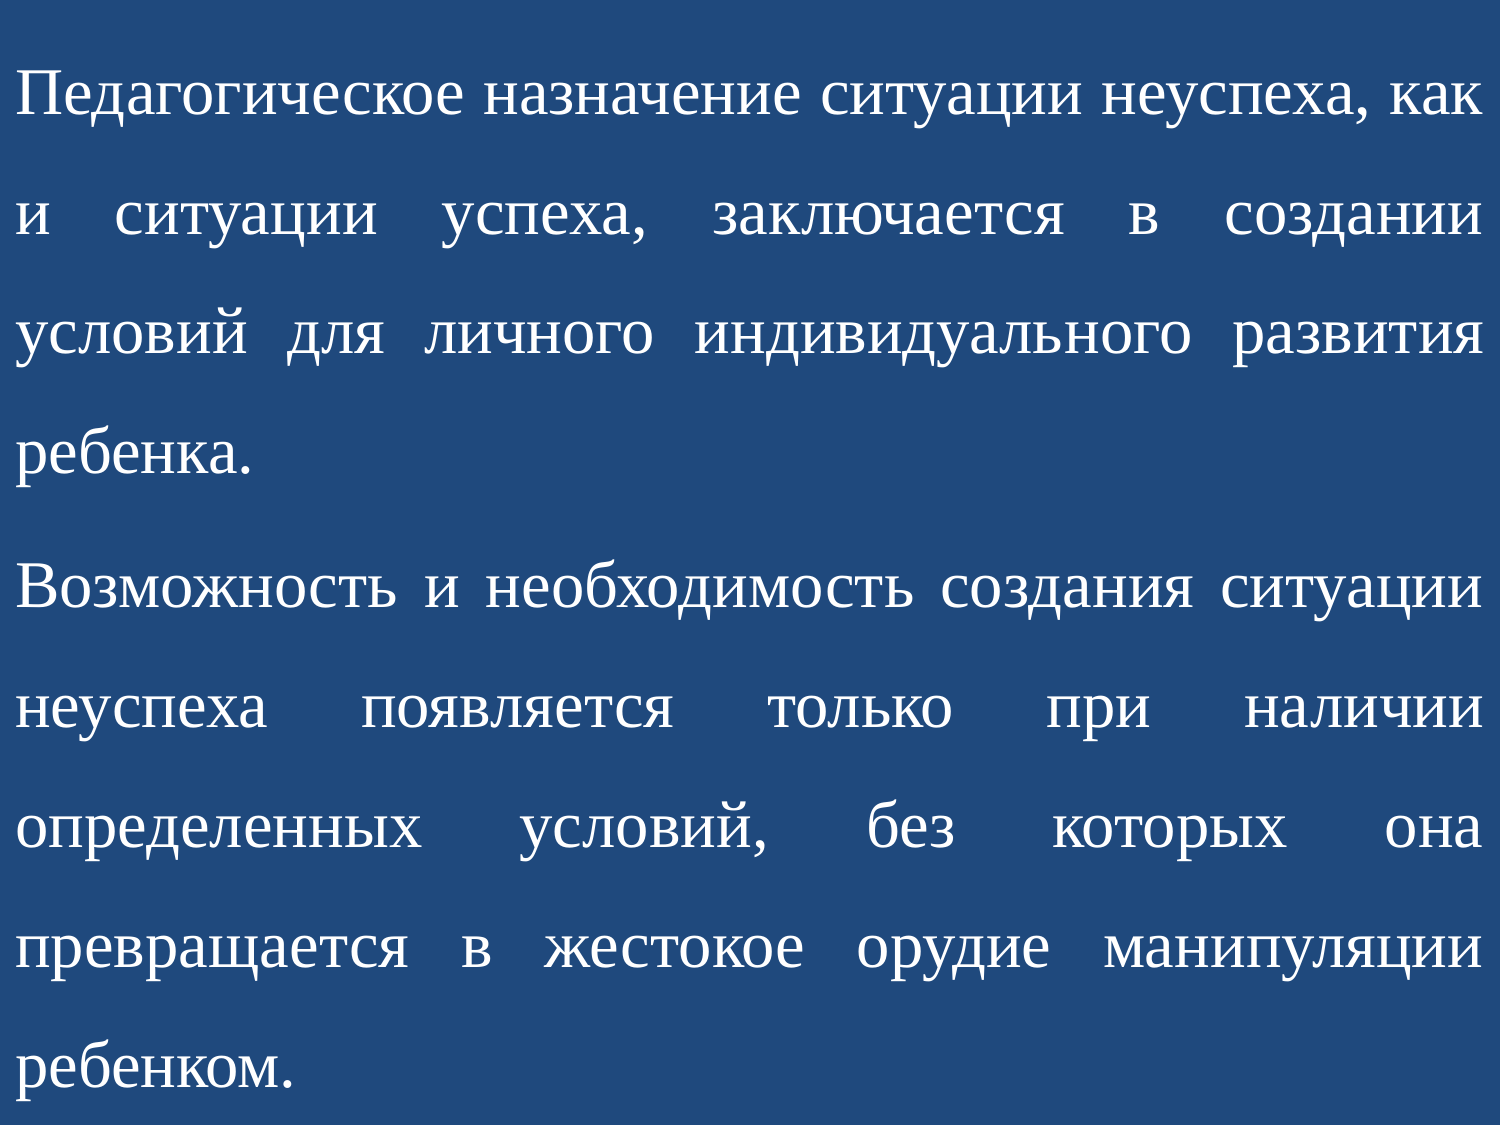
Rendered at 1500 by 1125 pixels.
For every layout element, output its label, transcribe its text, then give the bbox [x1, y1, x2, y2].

list Педагогическое назначение ситуации неуспеха, как и ситуации успеха, заключается в создании условий для личного индивидуаль­ного развития ребенка. Возможность и необходимость создания ситуации неуспеха появ­ляется только при наличии определенных условий, без которых она превращается в жестокое орудие манипуляции ребенком. [0, 0, 1500, 1125]
